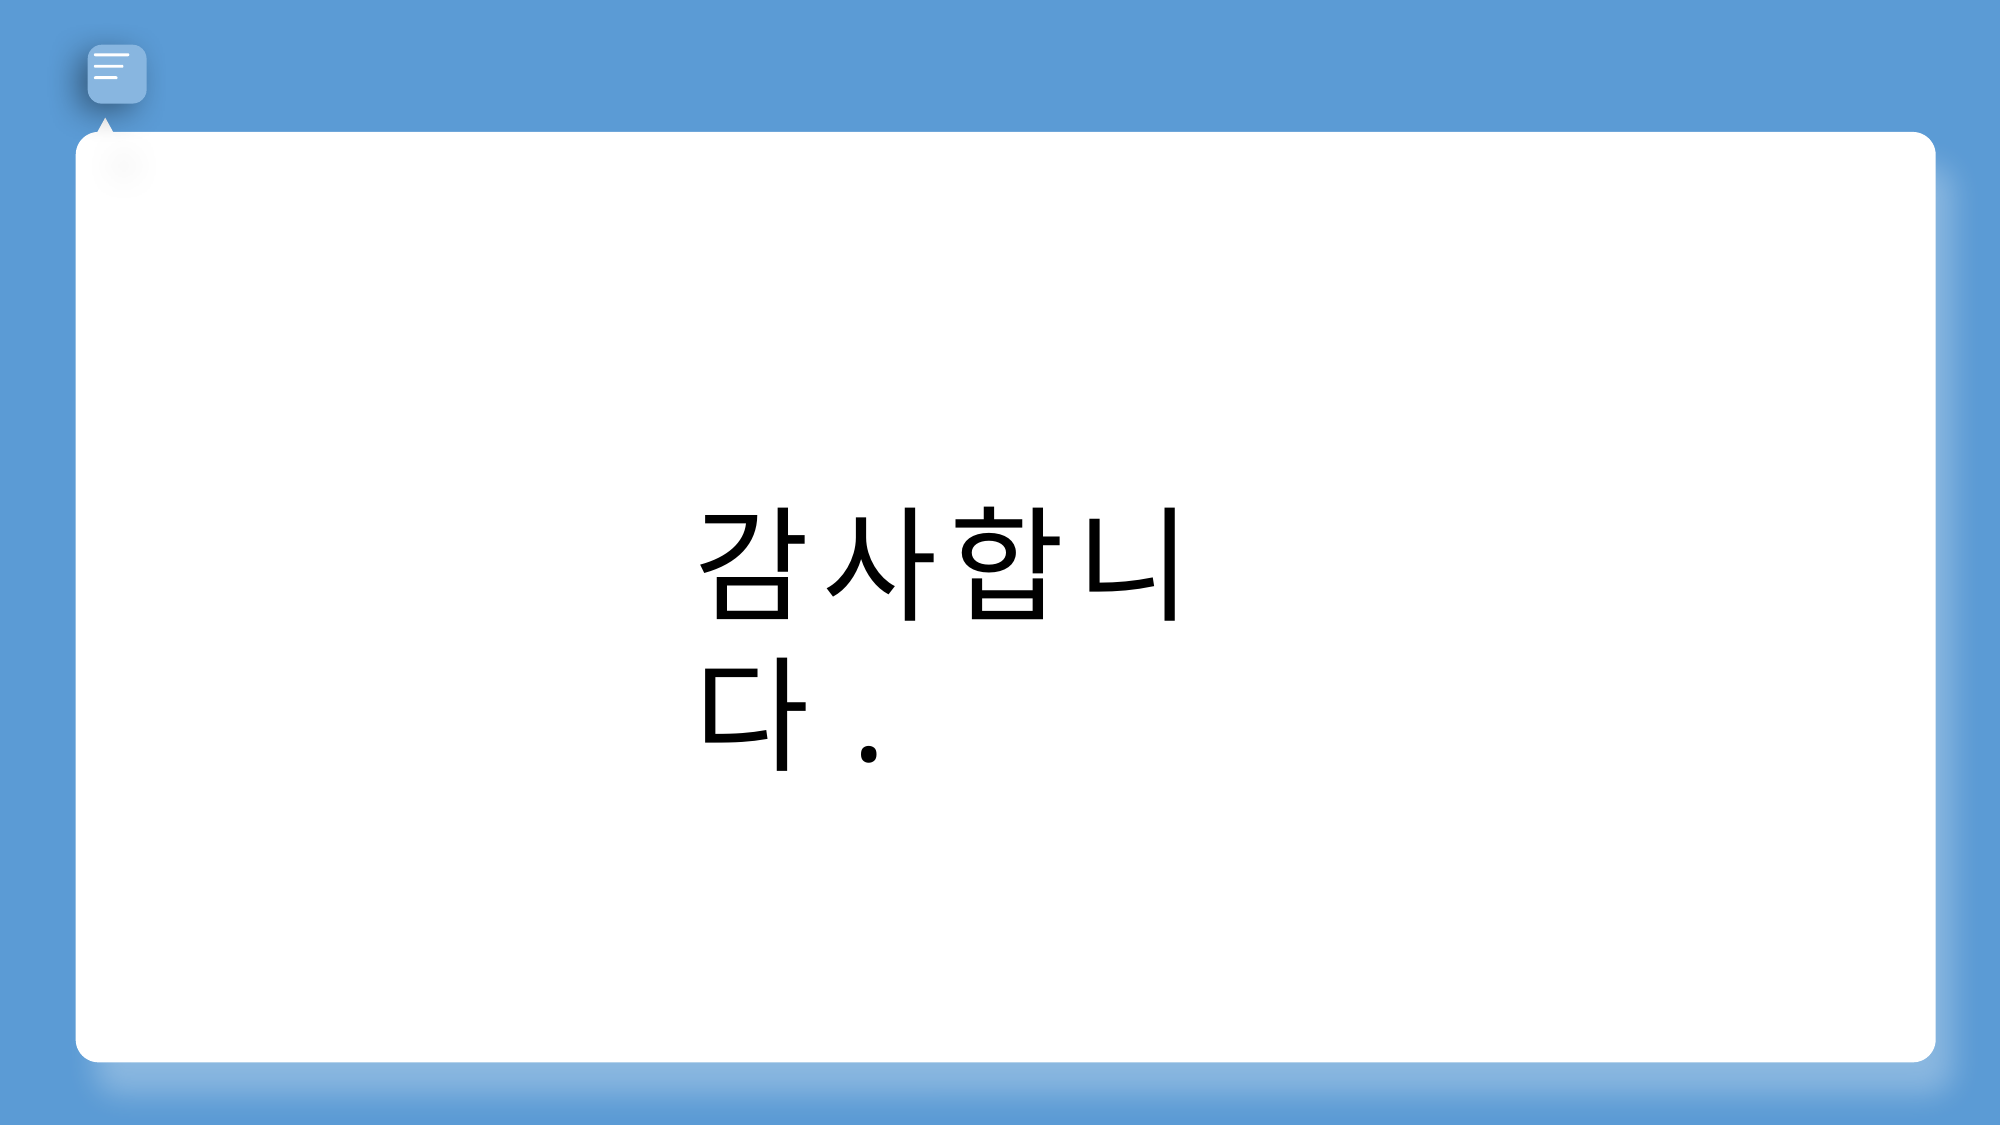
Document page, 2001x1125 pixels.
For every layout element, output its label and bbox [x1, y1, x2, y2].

text_box [75, 117, 1936, 1063]
text_box [87, 44, 147, 104]
